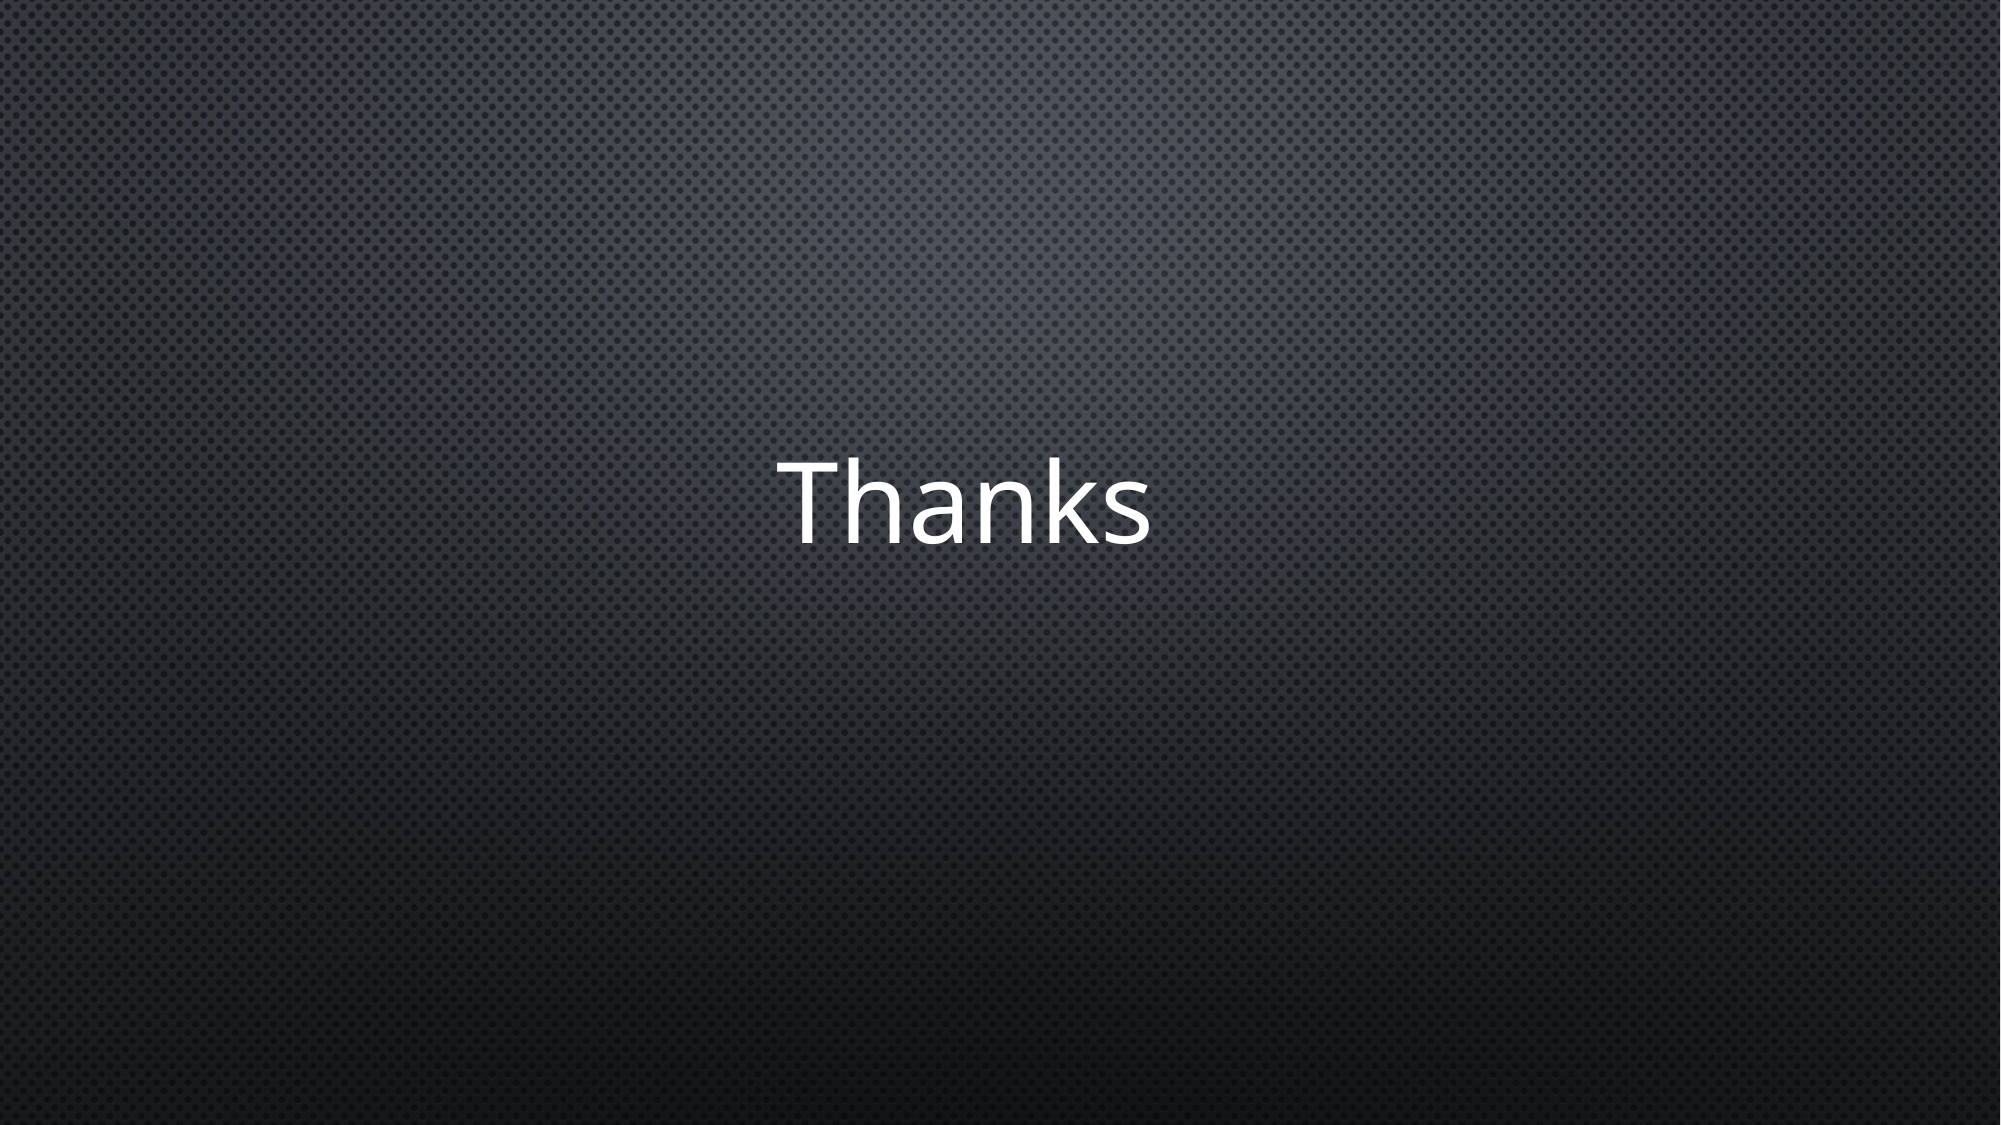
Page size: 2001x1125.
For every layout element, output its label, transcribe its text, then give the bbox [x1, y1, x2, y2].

text_box Thanks [761, 423, 1176, 574]
